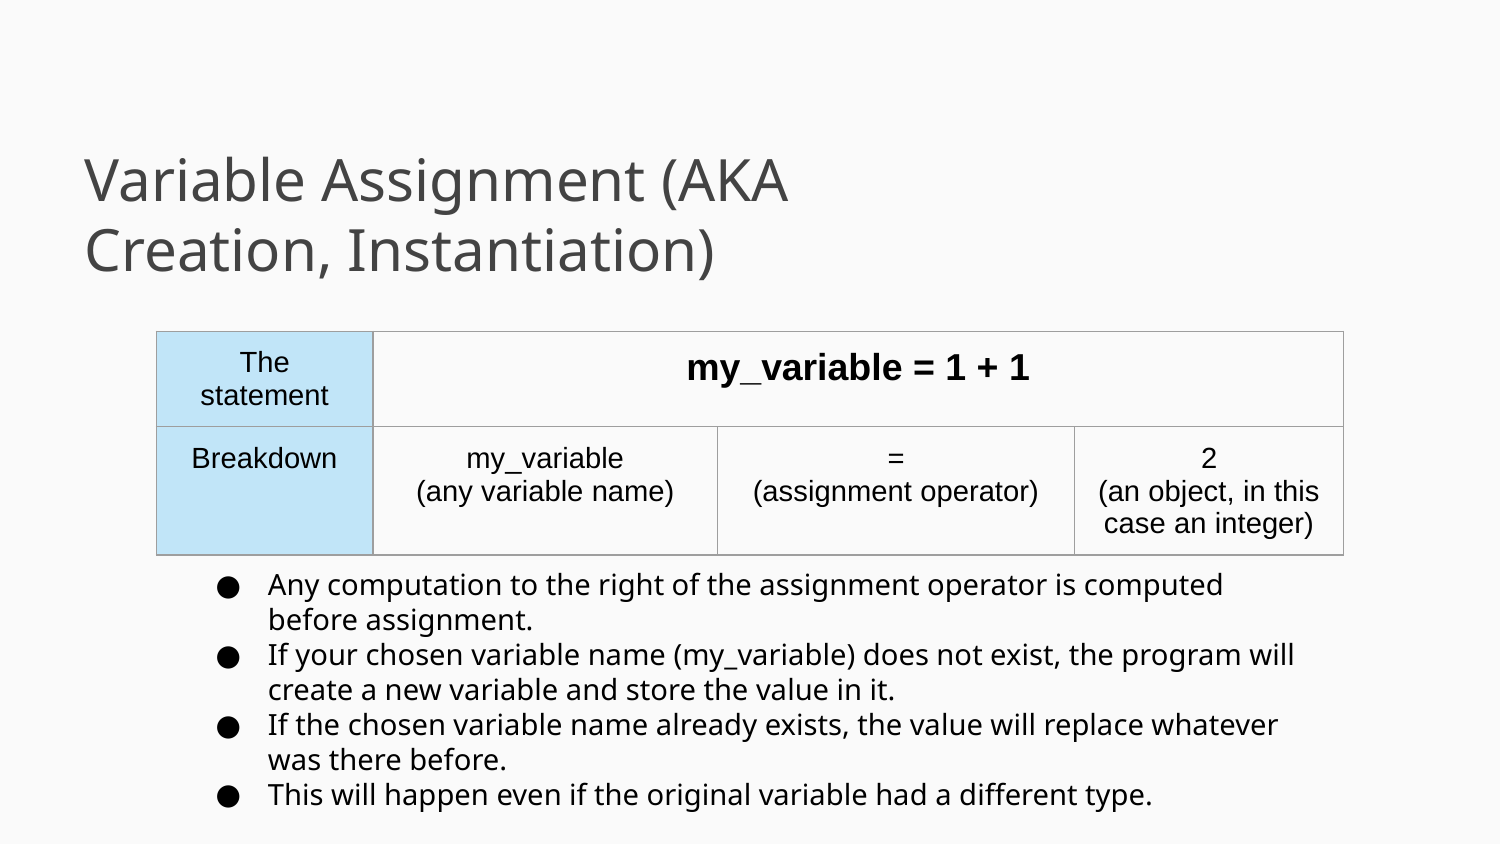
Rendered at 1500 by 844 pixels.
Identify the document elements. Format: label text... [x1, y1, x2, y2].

table_header my_variable = 1 + 1 [374, 332, 1343, 426]
table_cell = (assignment operator) [718, 427, 1074, 551]
table_header The statement [157, 332, 372, 426]
text_box Any computation to the right of the assignment operator is computed before assignment. If your chosen variable name (my_variable) does not exist, the program will create a new variable and store the value in it. If the chosen variable name already exists, the value will replace whatever was there before. This will happen even if the original variable had a different type. [177, 551, 1336, 827]
table_cell Breakdown [157, 427, 372, 554]
table_cell 2 (an object, in this case an integer) [1075, 427, 1343, 554]
title Variable Assignment (AKA Creation, Instantiation) [69, 127, 836, 191]
table_cell my_variable (any variable name) [374, 427, 717, 551]
